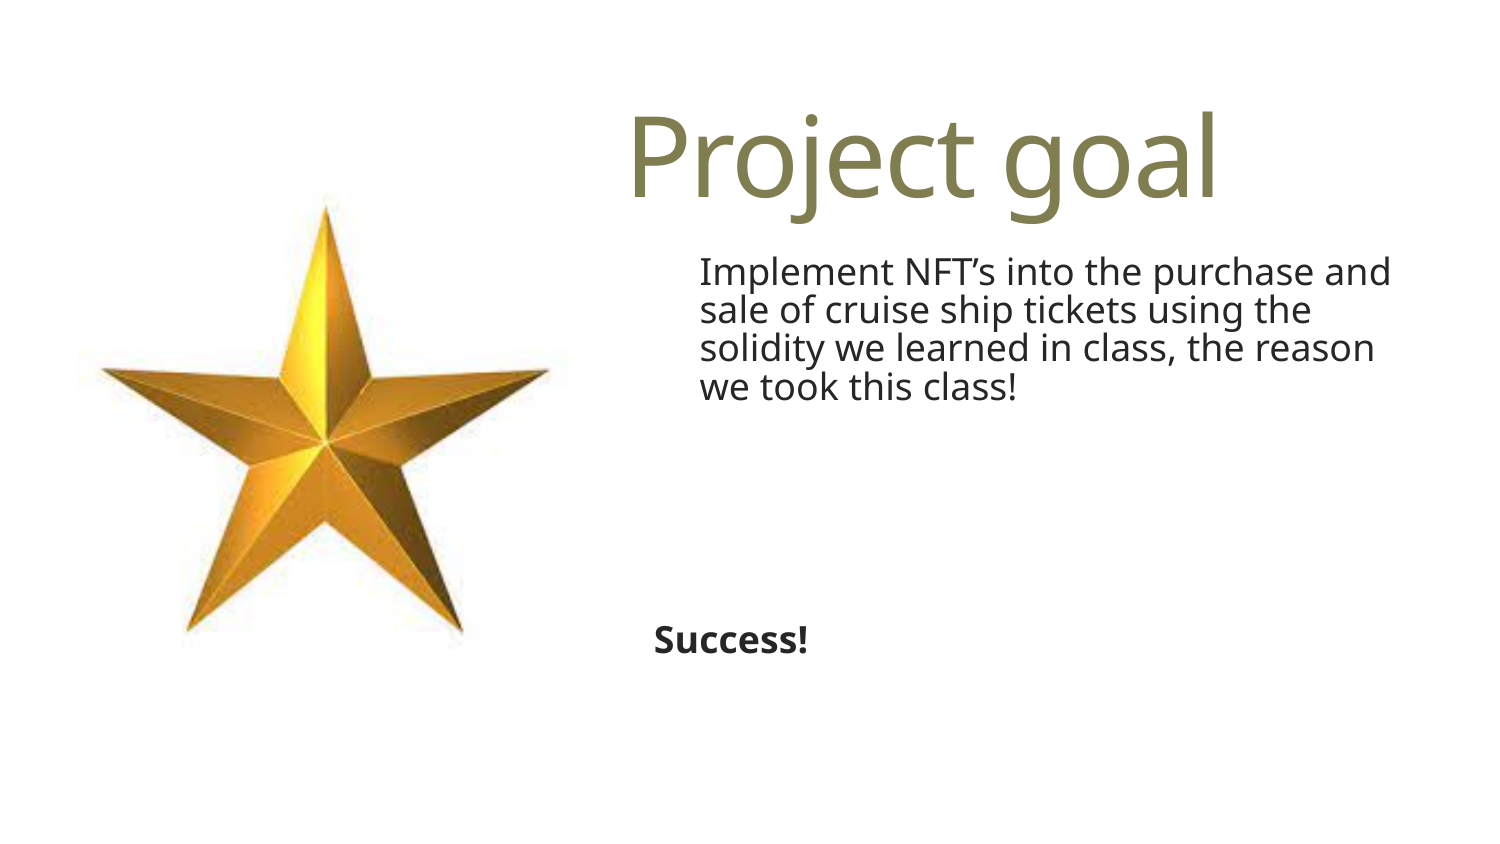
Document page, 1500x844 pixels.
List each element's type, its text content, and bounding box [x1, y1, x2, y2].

picture [77, 176, 571, 669]
title Project goal [609, 61, 1421, 247]
list Implement NFT’s into the purchase and sale of cruise ship tickets using the solidity we learned in class, the reason we took this class! Success! [609, 247, 1421, 723]
